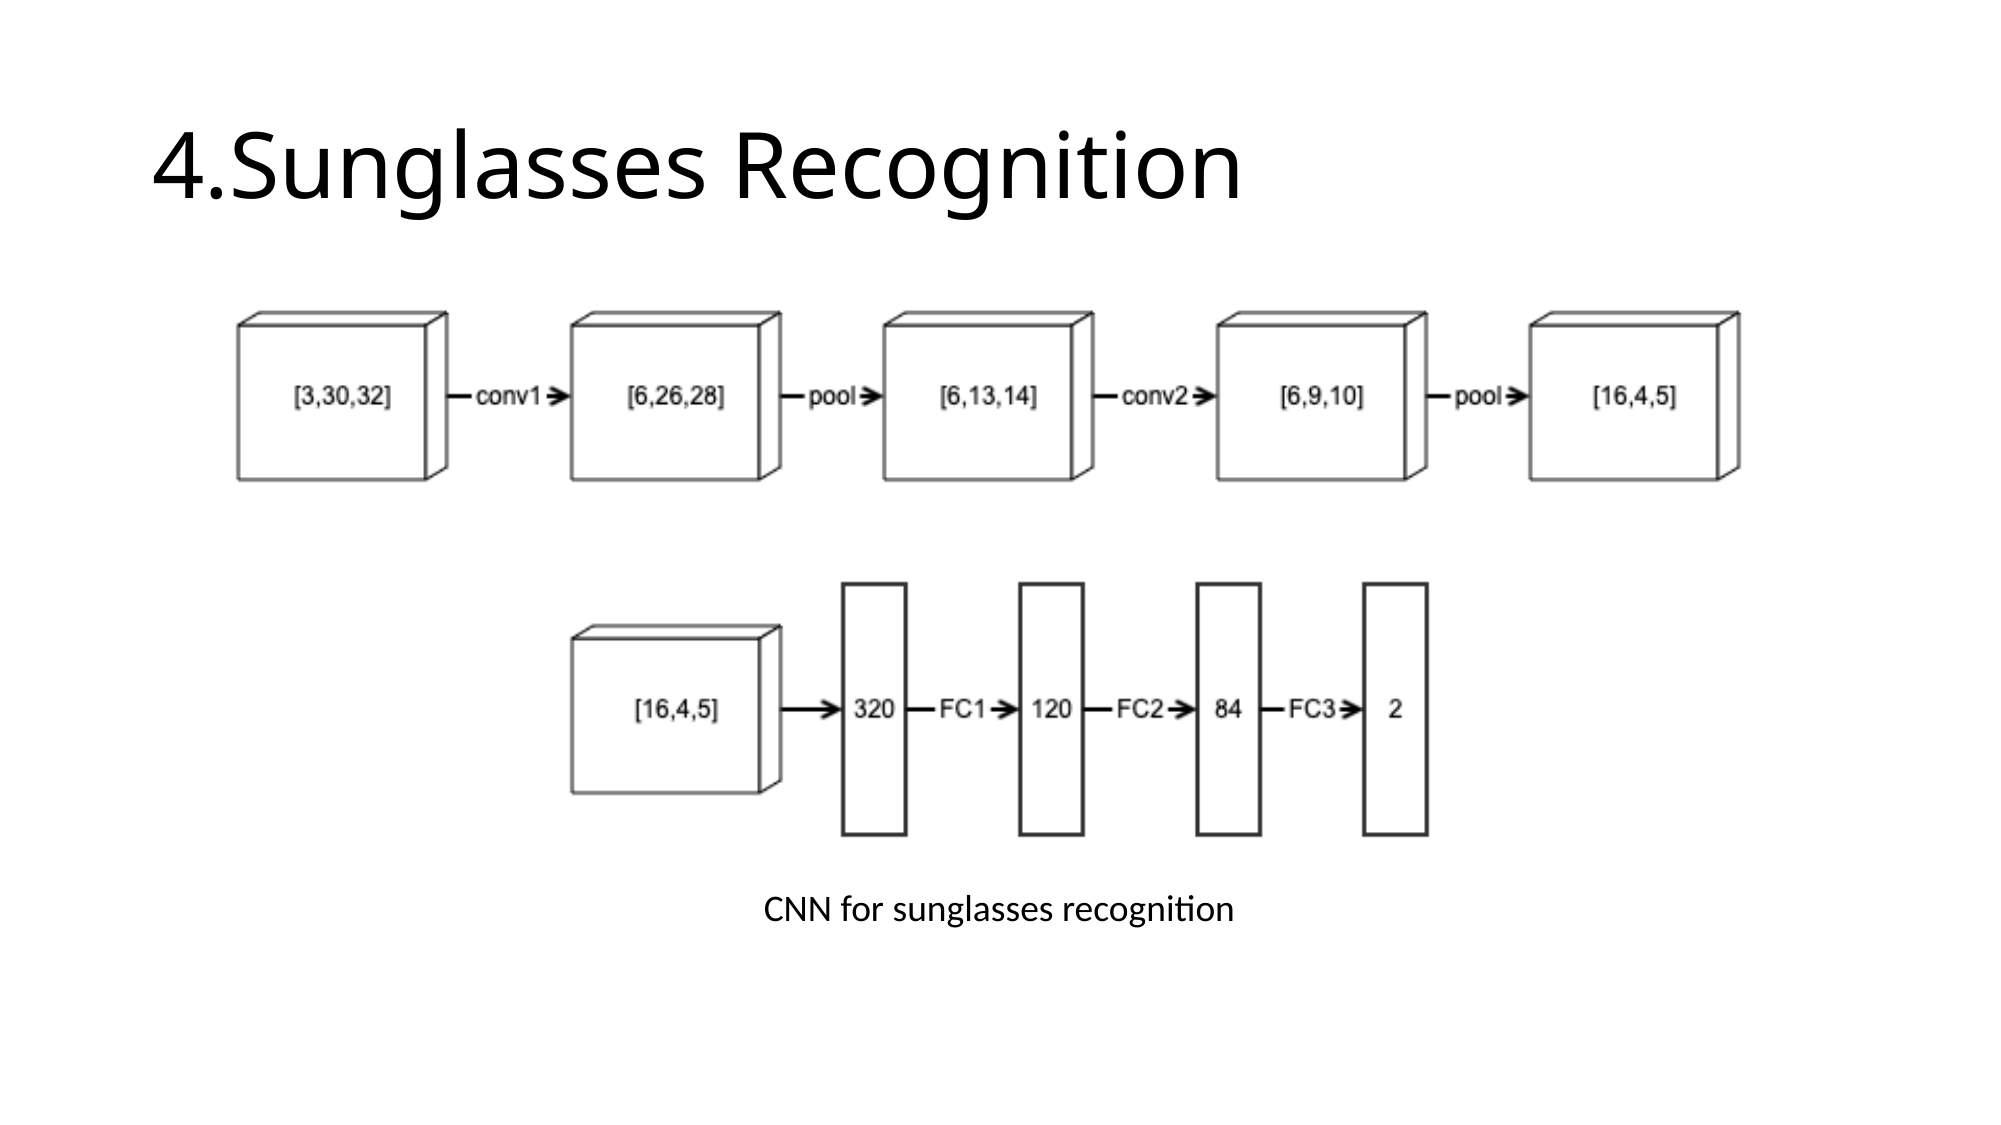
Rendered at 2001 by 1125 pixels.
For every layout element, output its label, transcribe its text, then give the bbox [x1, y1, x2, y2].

picture [218, 277, 1782, 877]
title 4.Sunglasses Recognition [137, 59, 1863, 278]
text_box CNN for sunglasses recognition [595, 877, 1404, 936]
